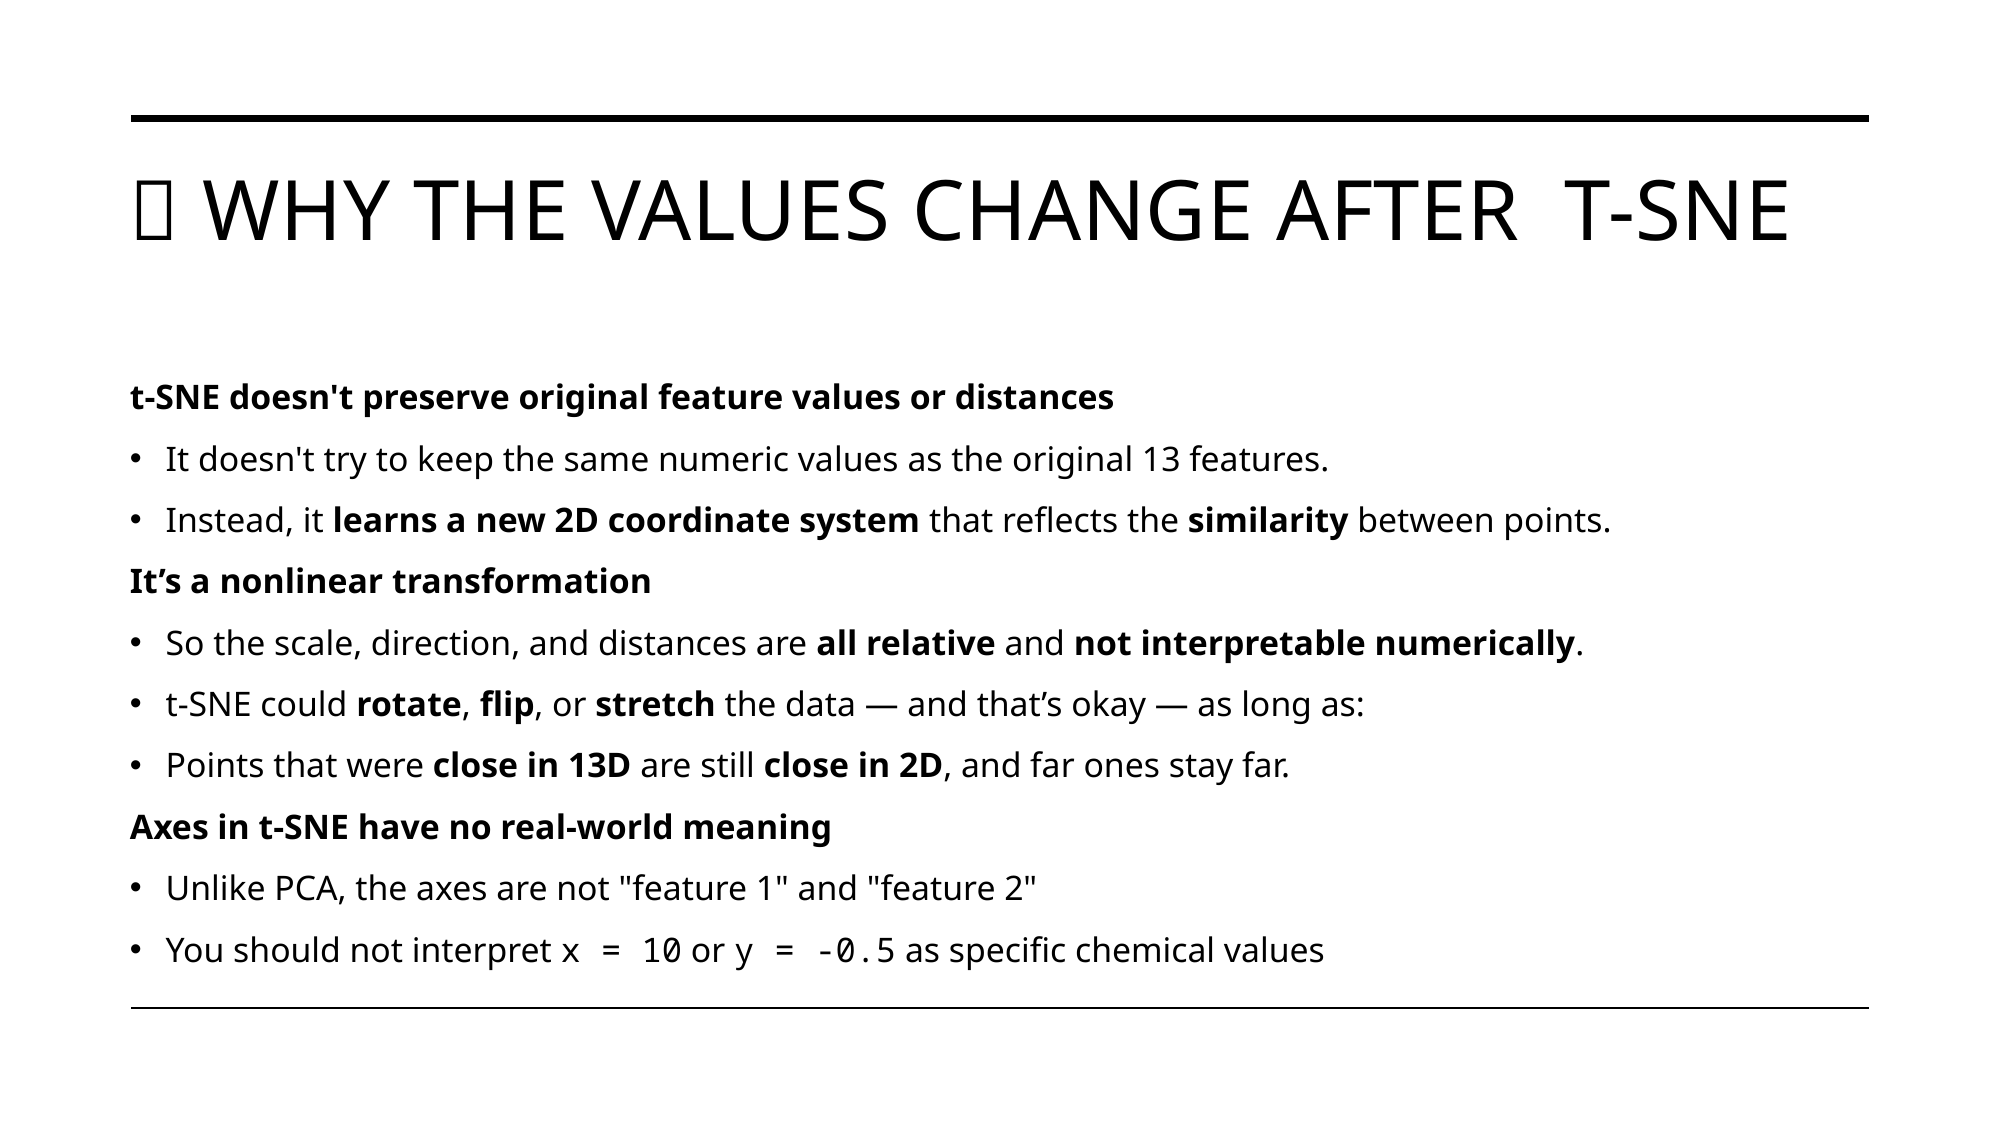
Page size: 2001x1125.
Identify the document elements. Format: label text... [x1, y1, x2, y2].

title 🔄 Why the Values Change After t-SNE [114, 149, 1869, 364]
list t-SNE doesn't preserve original feature values or distances It doesn't try to keep the same numeric values as the original 13 features. Instead, it learns a new 2D coordinate system that reflects the similarity between points. It’s a nonlinear transformation So the scale, direction, and distances are all relative and not interpretable numerically. t-SNE could rotate, flip, or stretch the data — and that’s okay — as long as: Points that were close in 13D are still close in 2D, and far ones stay far. Axes in t-SNE have no real-world meaning Unlike PCA, the axes are not "feature 1" and "feature 2" You should not interpret x = 10 or y = -0.5 as specific chemical values [114, 364, 1869, 978]
